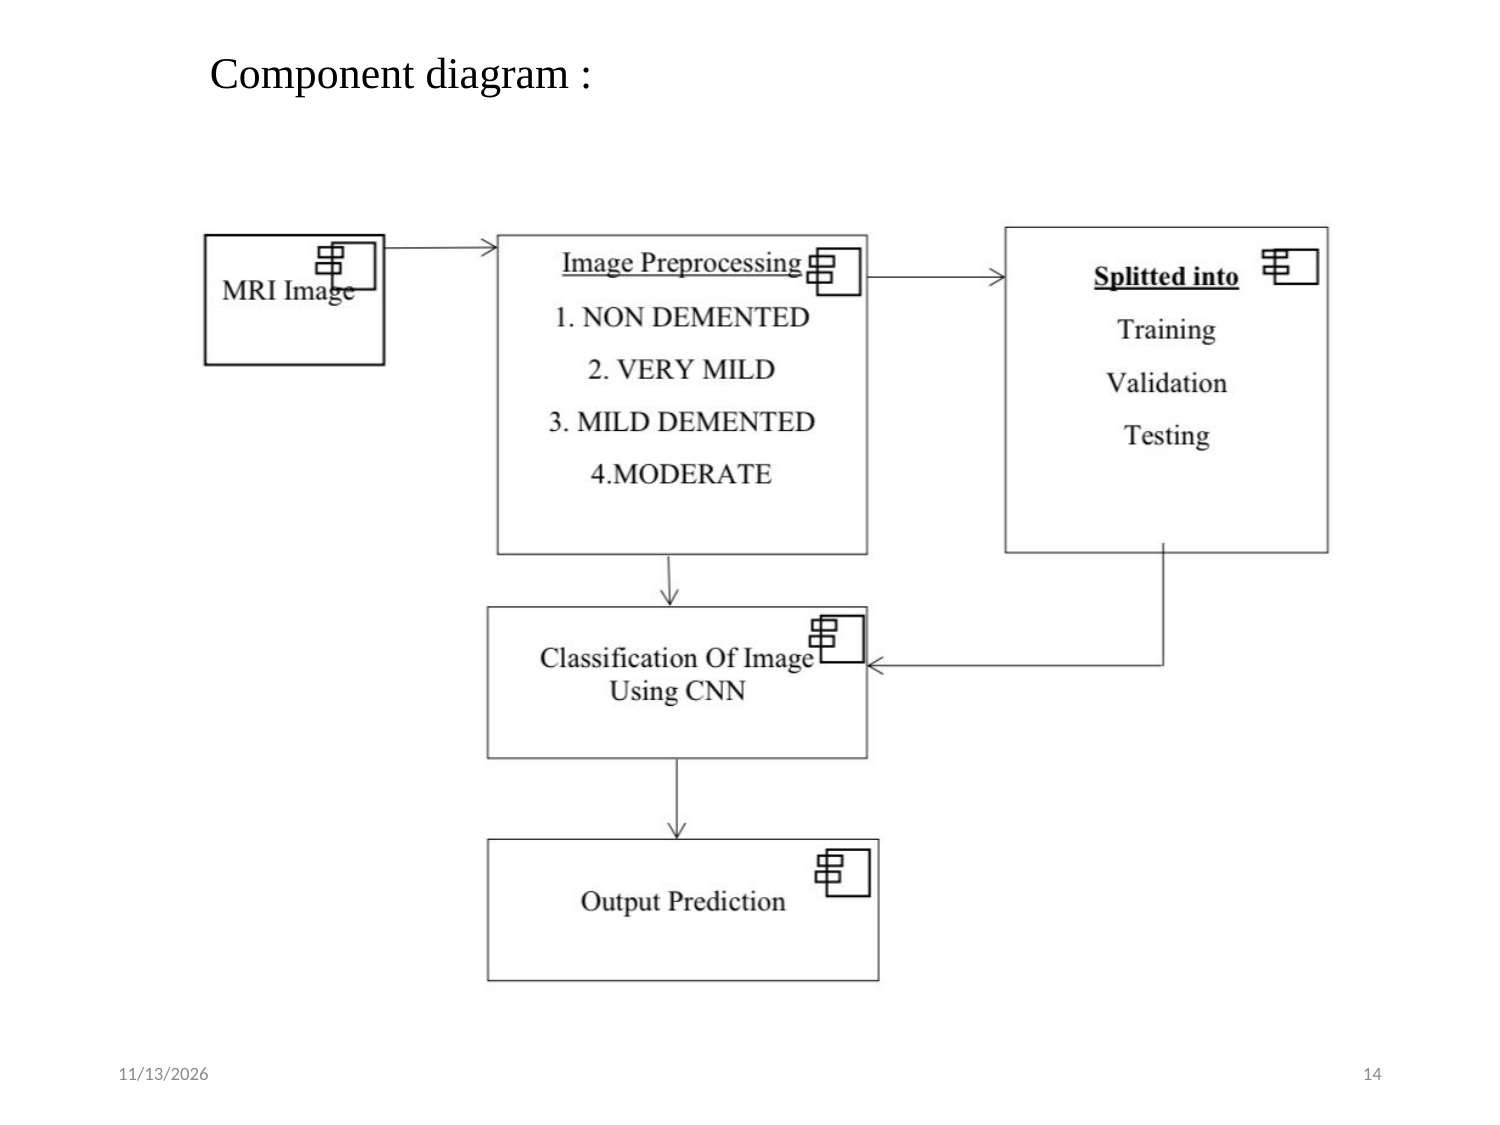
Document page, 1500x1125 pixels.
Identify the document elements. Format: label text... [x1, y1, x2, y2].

picture [194, 172, 1354, 997]
list Component diagram : [194, 42, 1402, 1075]
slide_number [103, 1042, 441, 1103]
slide_number 14 [1059, 1042, 1397, 1103]
